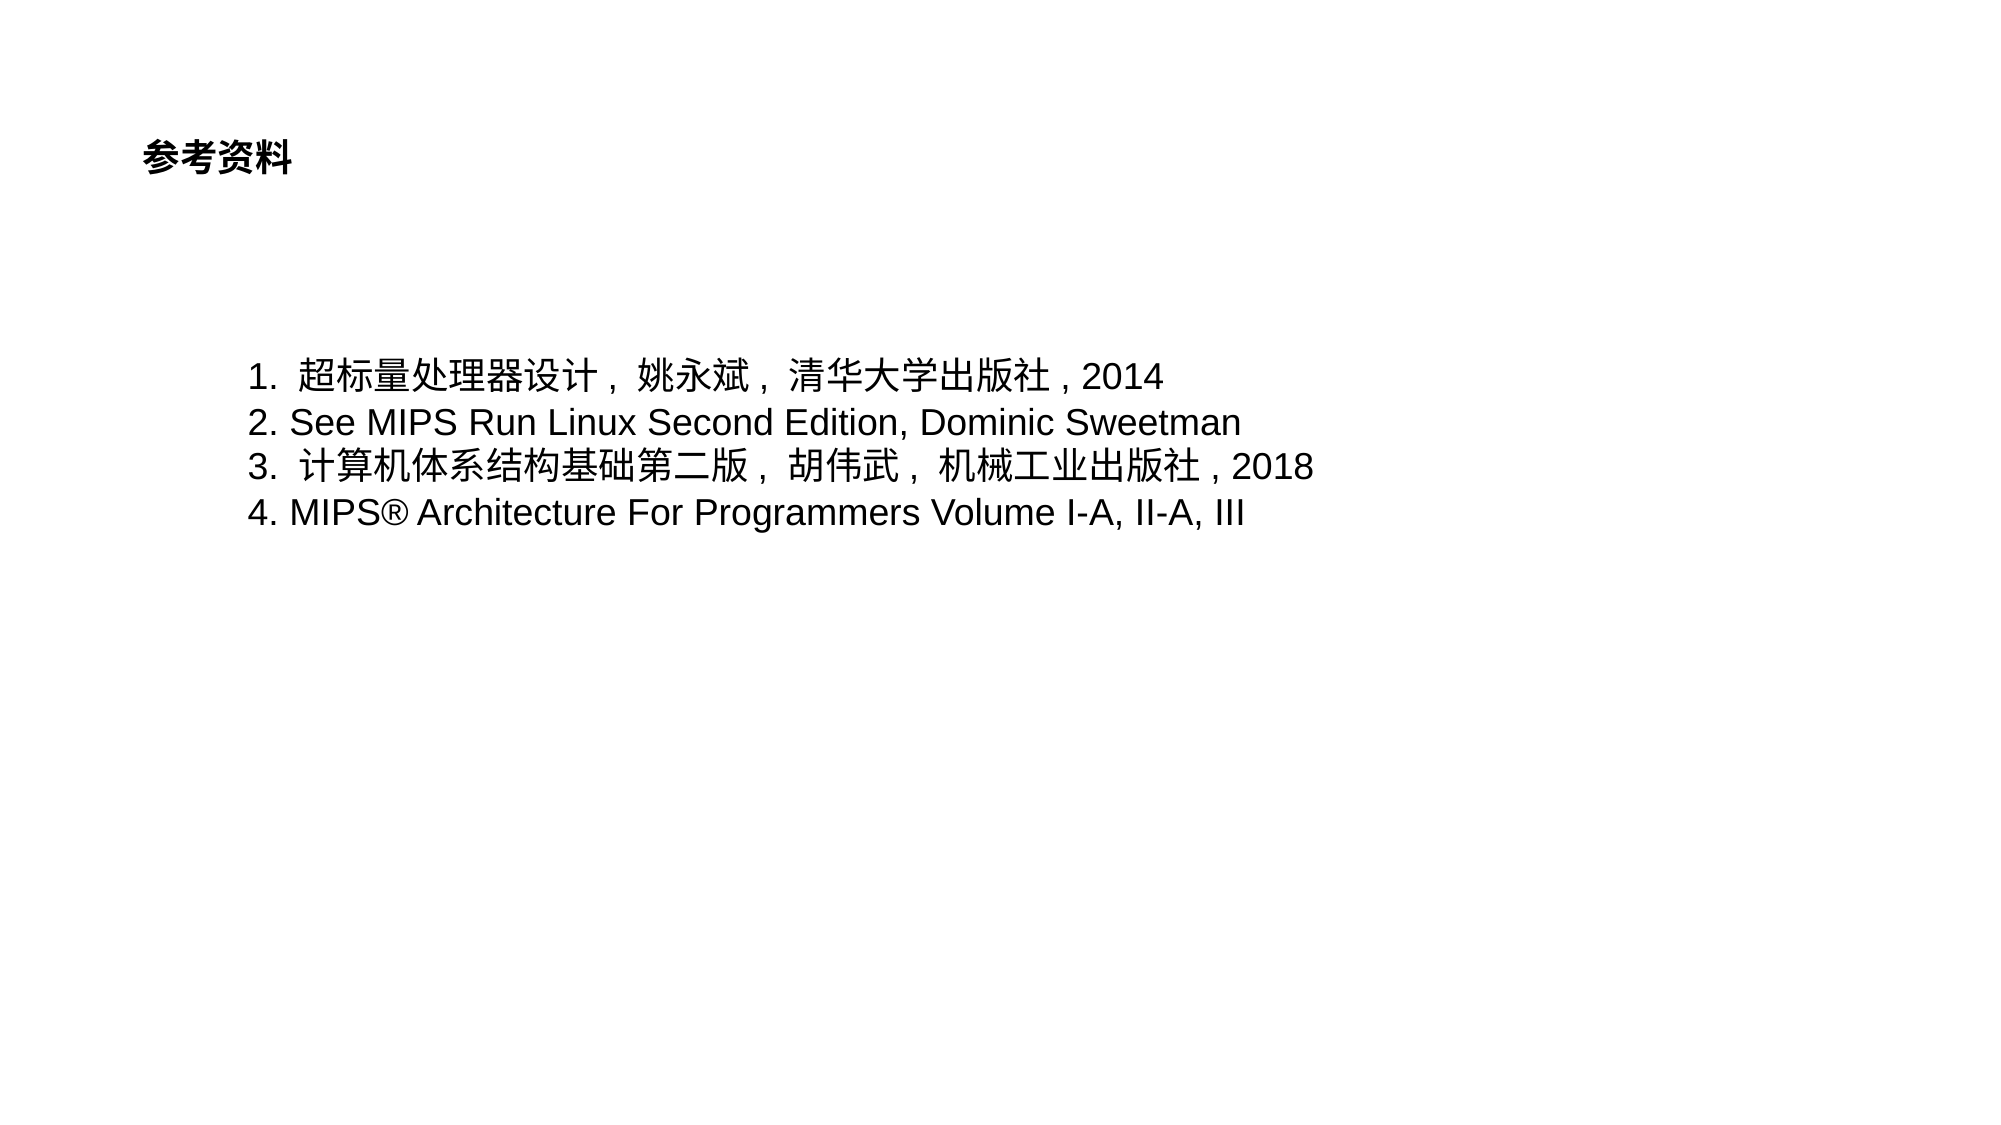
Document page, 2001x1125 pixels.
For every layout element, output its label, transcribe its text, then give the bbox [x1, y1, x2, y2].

text_box 1. 超标量处理器设计, 姚永斌, 清华大学出版社, 2014 2. See MIPS Run Linux Second Edition, Dominic Sweetman 3. 计算机体系结构基础第二版, 胡伟武, 机械工业出版社, 2018 4. MIPS® Architecture For Programmers Volume I-A, II-A, III [232, 345, 1503, 540]
text_box 参考资料 [128, 126, 475, 187]
